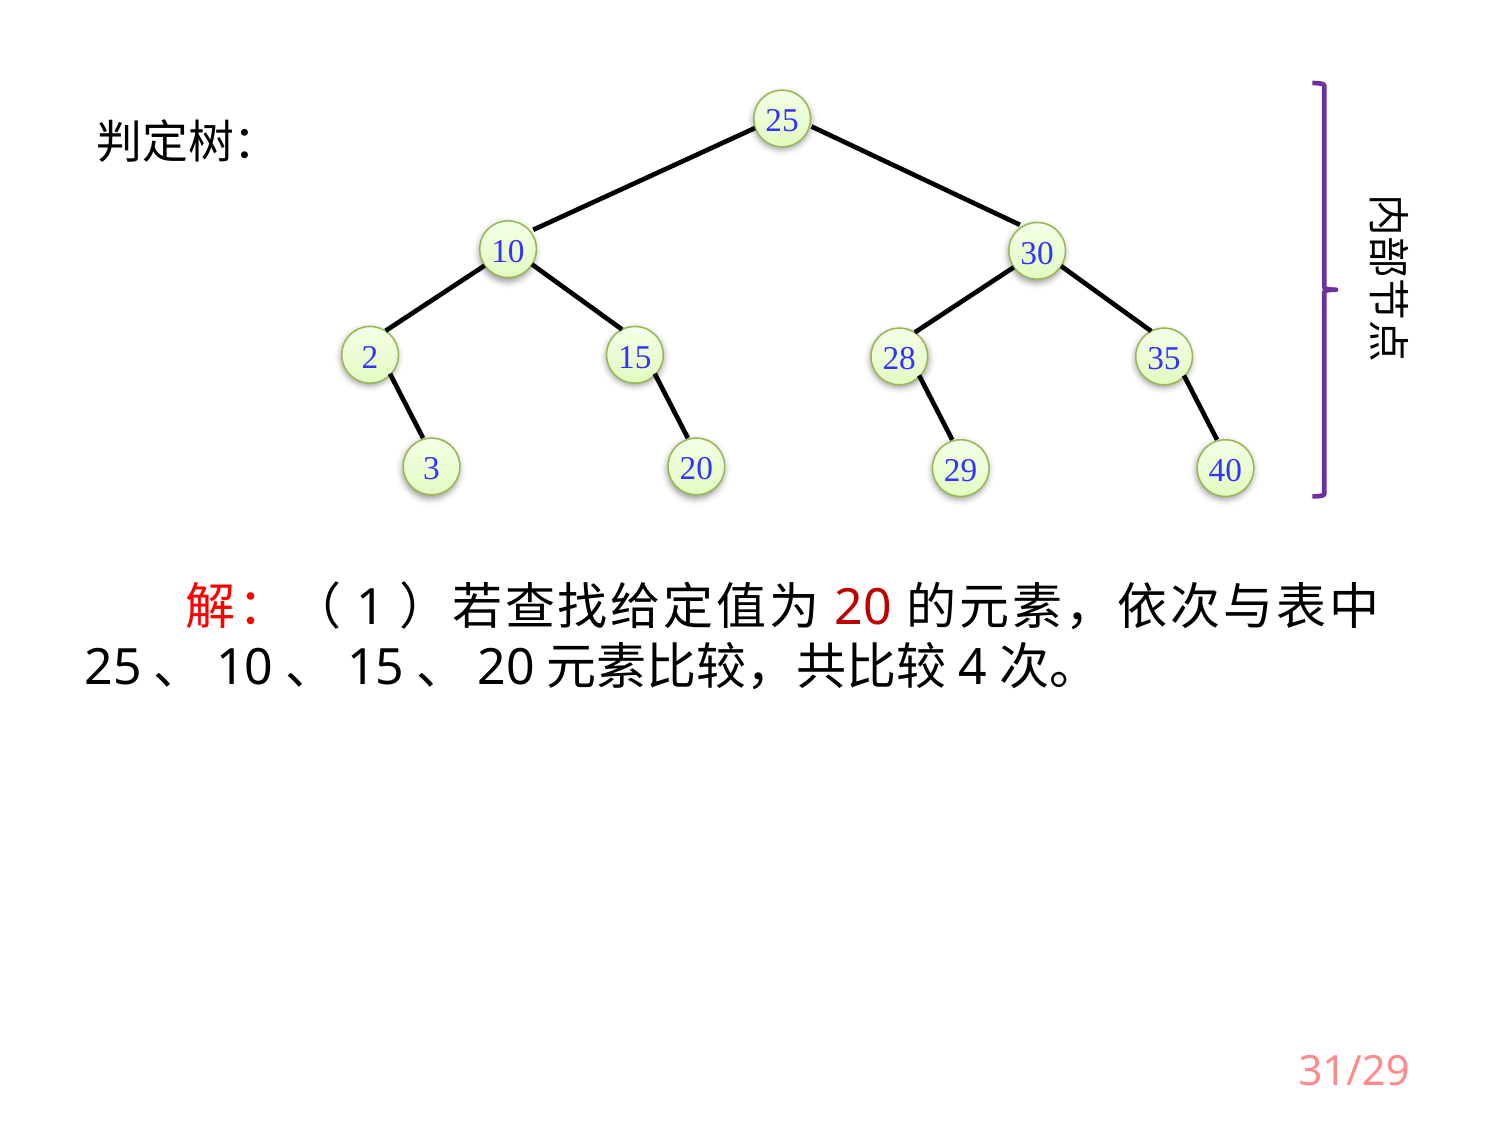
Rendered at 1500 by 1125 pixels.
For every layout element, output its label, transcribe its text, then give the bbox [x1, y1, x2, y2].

text_box 29 [931, 439, 990, 498]
text_box 30 [1008, 221, 1067, 280]
text_box 20 [667, 437, 726, 496]
text_box 2 [340, 325, 400, 384]
text_box 内部节点 [1341, 179, 1423, 391]
text_box 28 [870, 327, 929, 386]
text_box 15 [605, 325, 665, 384]
text_box [1312, 82, 1337, 498]
text_box 解：（1）若查找给定值为20的元素，依次与表中25、10、15、20元素比较，共比较4次。 [70, 566, 1407, 702]
text_box 判定树： [81, 105, 399, 176]
text_box 25 [753, 89, 812, 148]
slide_number /29 [1074, 1042, 1425, 1103]
text_box 40 [1196, 439, 1255, 498]
text_box 35 [1134, 327, 1194, 386]
text_box 10 [478, 220, 538, 279]
text_box 3 [402, 437, 461, 496]
